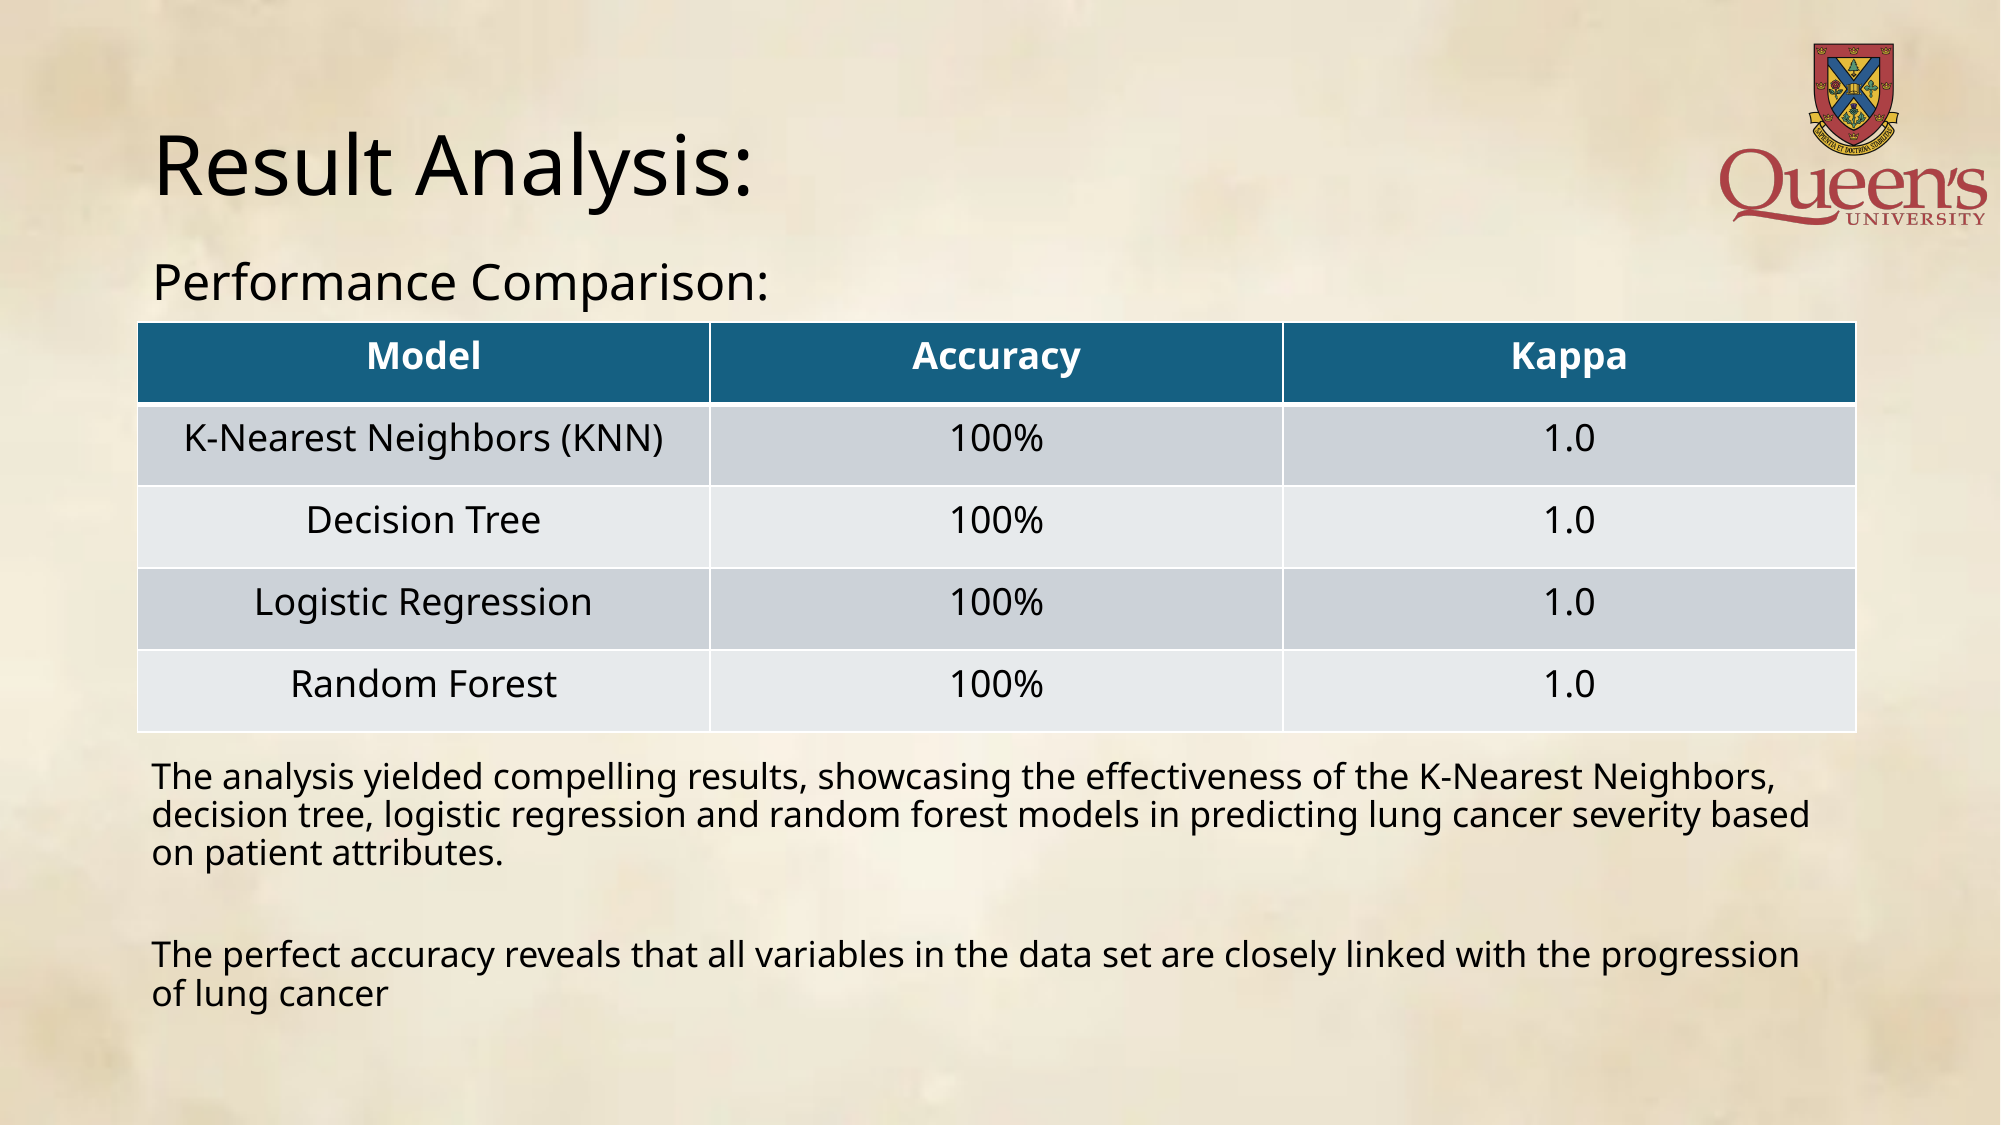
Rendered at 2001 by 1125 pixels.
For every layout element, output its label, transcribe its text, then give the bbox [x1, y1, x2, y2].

title Result Analysis: [137, 59, 1707, 278]
table_cell 1.0 [1284, 487, 1855, 567]
text_box Performance Comparison: [137, 243, 1226, 319]
list The analysis yielded compelling results, showcasing the effectiveness of the K-Nearest Neighbors, decision tree, logistic regression and random forest models in predicting lung cancer severity based on patient attributes. The perfect accuracy reveals that all variables in the data set are closely linked with the progression of lung cancer [136, 749, 1855, 1022]
table_cell 100% [711, 487, 1282, 567]
picture [0, 0, 2001, 1125]
table_header Model [138, 323, 709, 402]
table_cell 1.0 [1284, 651, 1855, 731]
table_cell Logistic Regression [138, 569, 709, 649]
table_cell 1.0 [1284, 569, 1855, 649]
table_cell Random Forest [138, 651, 709, 731]
table_header Kappa [1284, 323, 1855, 402]
table_cell 100% [711, 407, 1282, 485]
table_cell 100% [711, 569, 1282, 649]
table_cell K-Nearest Neighbors (KNN) [138, 407, 709, 485]
table_header Accuracy [711, 323, 1282, 402]
table_cell 100% [711, 651, 1282, 731]
table_cell 1.0 [1284, 407, 1855, 485]
table_cell Decision Tree [138, 487, 709, 567]
